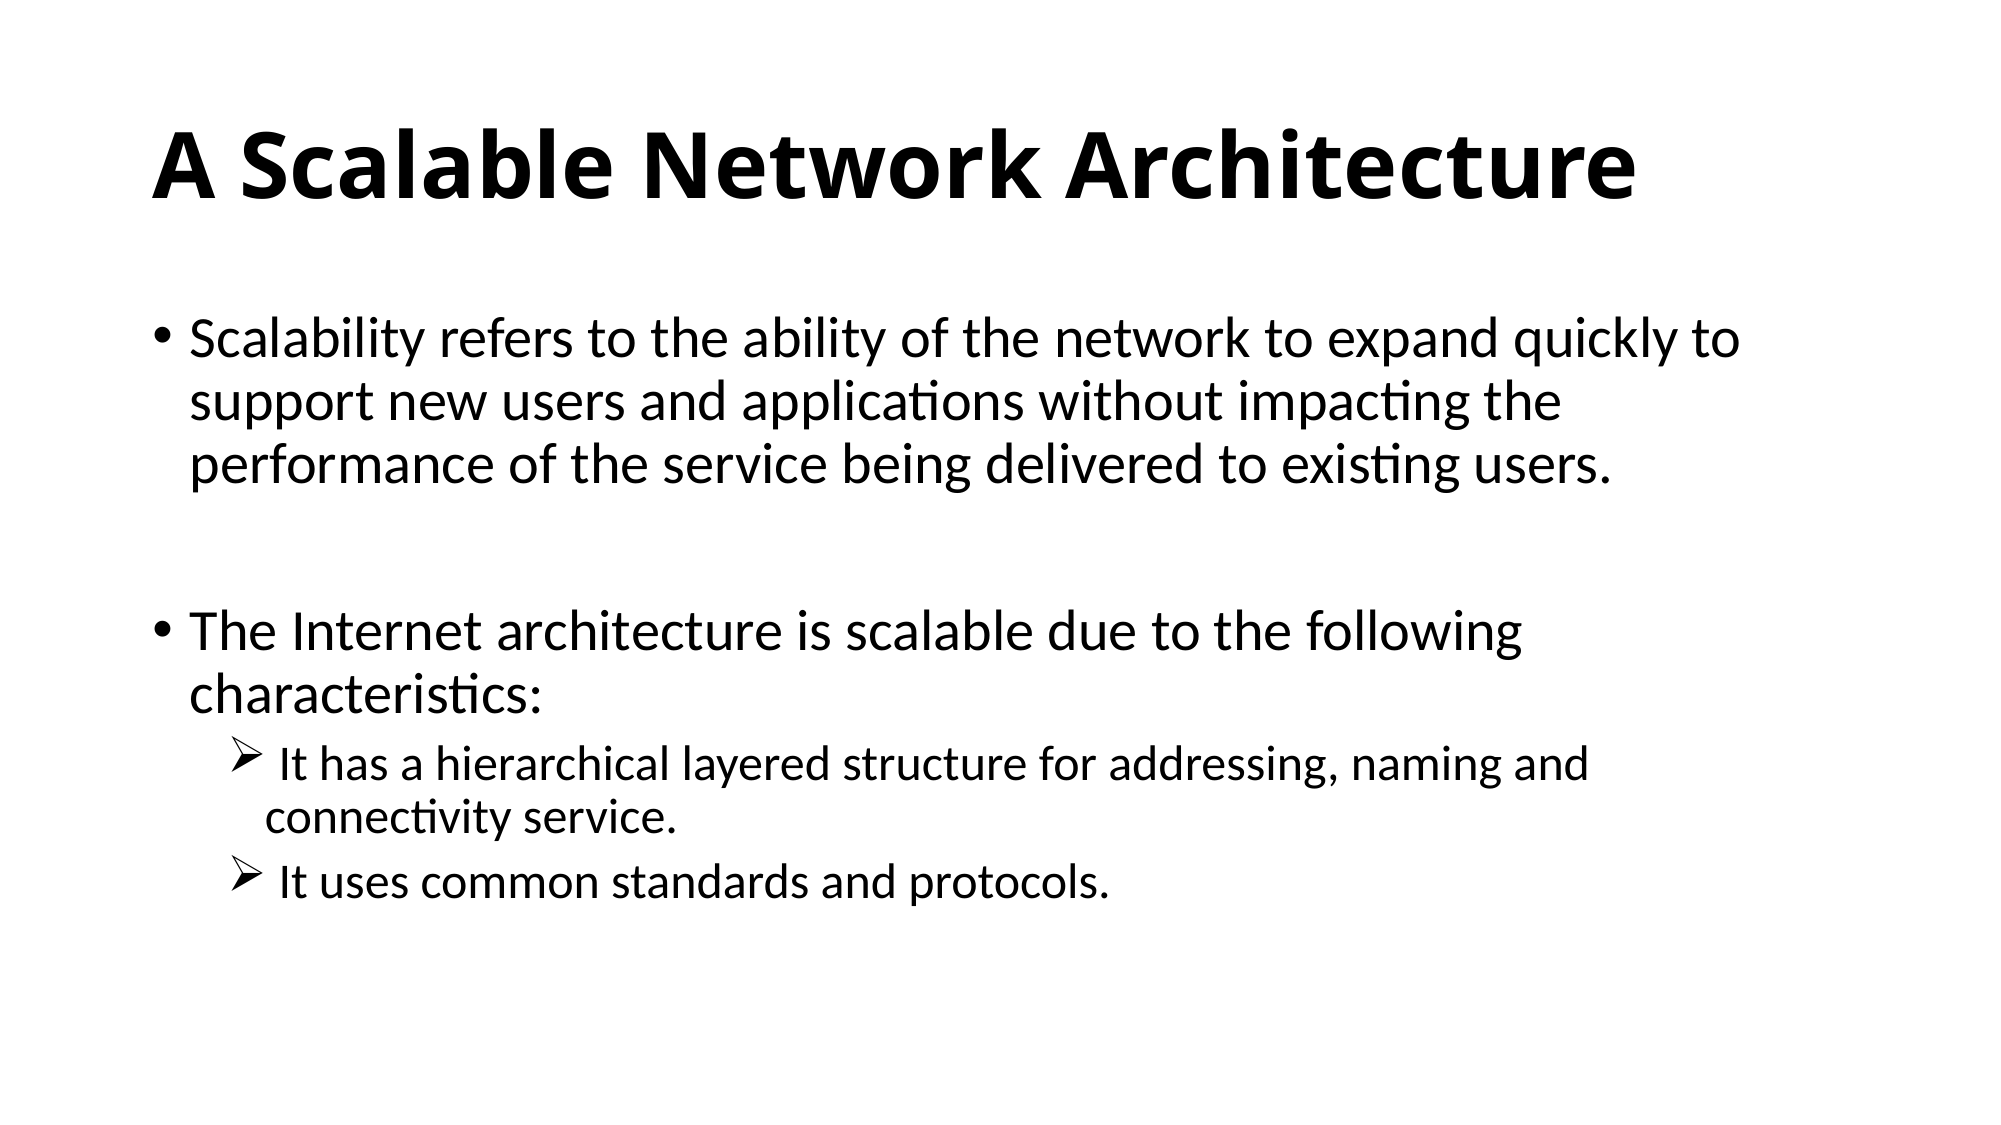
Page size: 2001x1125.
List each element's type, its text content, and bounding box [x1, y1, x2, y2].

list Scalability refers to the ability of the network to expand quickly to support new users and applications without impacting the performance of the service being delivered to existing users. The Internet architecture is scalable due to the following characteristics: It has a hierarchical layered structure for addressing, naming and connectivity service. It uses common standards and protocols. [137, 299, 1863, 1100]
title A Scalable Network Architecture [137, 59, 1863, 278]
